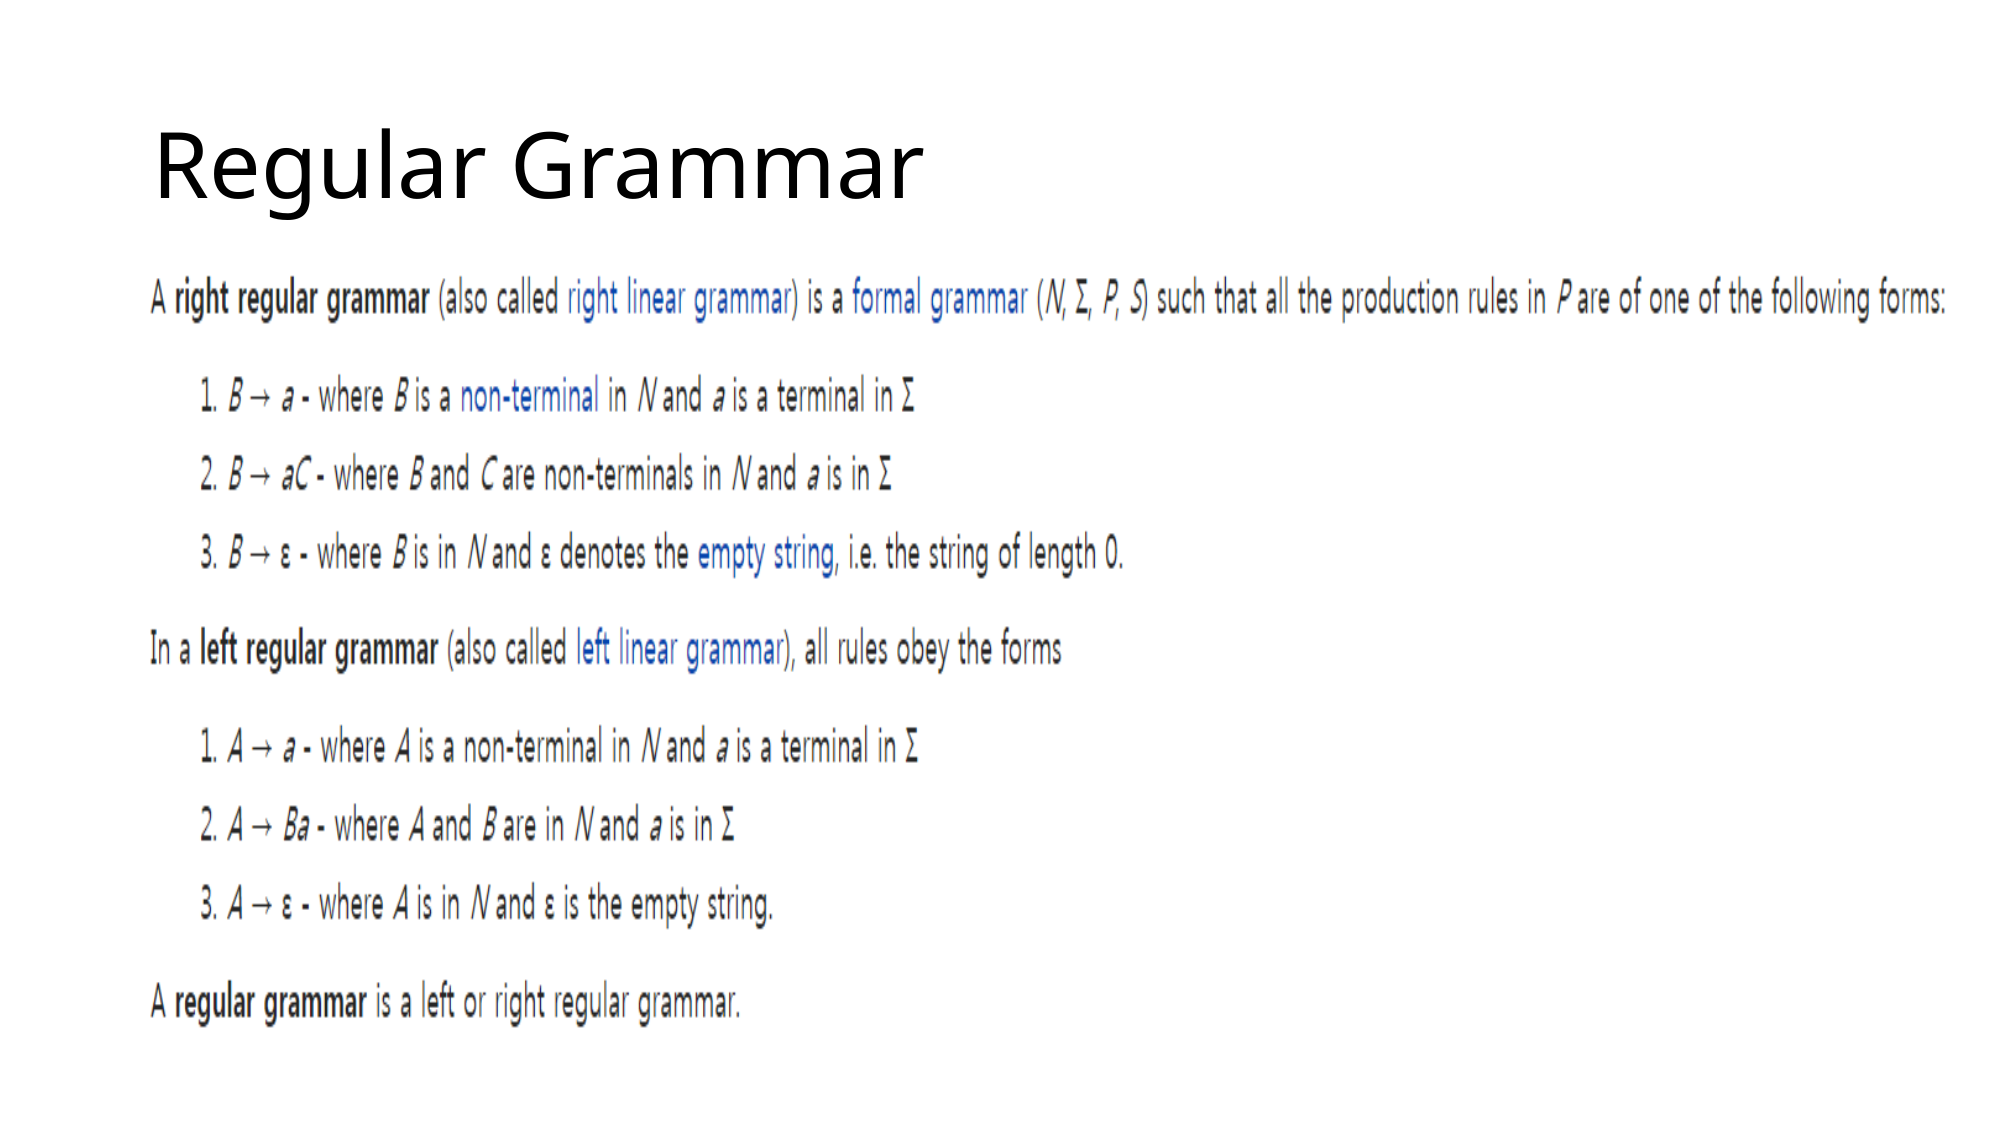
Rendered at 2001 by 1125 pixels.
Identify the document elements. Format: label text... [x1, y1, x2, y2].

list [137, 255, 1989, 1057]
title Regular Grammar [137, 59, 1863, 255]
